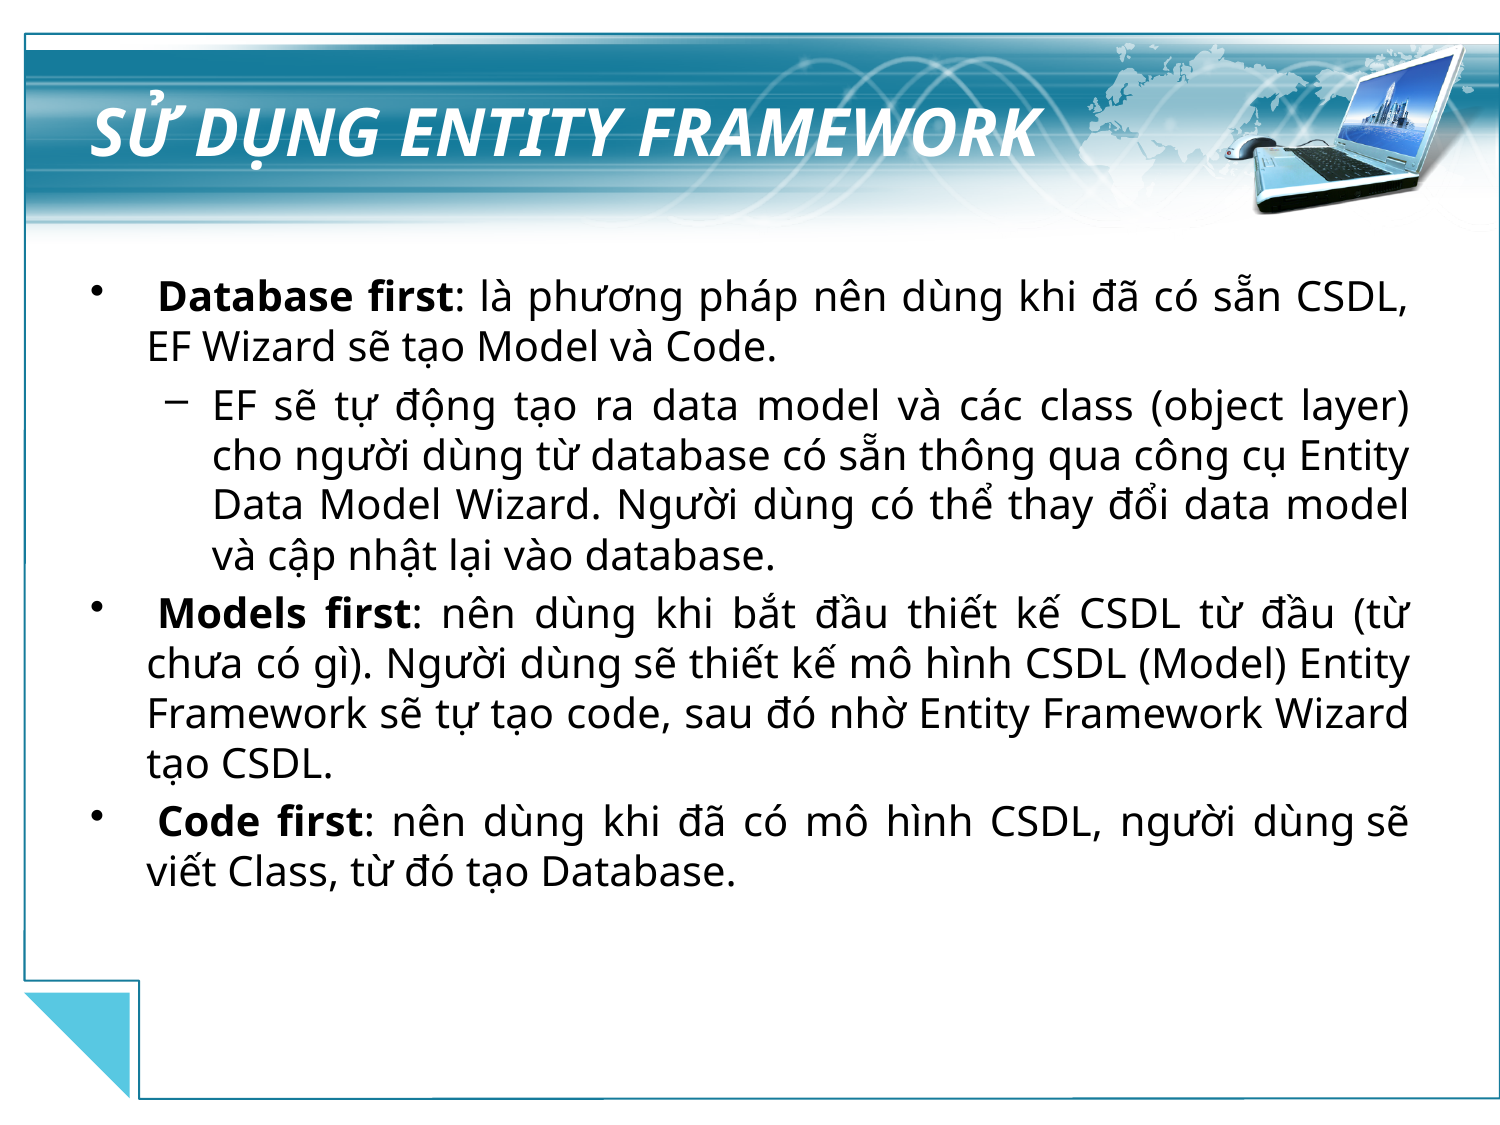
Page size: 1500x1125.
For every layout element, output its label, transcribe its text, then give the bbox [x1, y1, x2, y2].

list Database first: là phương pháp nên dùng khi đã có sẵn CSDL, EF Wizard sẽ tạo Model và Code. EF sẽ tự động tạo ra data model và các class (object layer) cho người dùng từ database có sẵn thông qua công cụ Entity Data Model Wizard. Người dùng có thể thay đổi data model và cập nhật lại vào database. Models first: nên dùng khi bắt đầu thiết kế CSDL từ đầu (từ chưa có gì). Người dùng sẽ thiết kế mô hình CSDL (Model) Entity Framework sẽ tự tạo code, sau đó nhờ Entity Framework Wizard tạo CSDL. Code first: nên dùng khi đã có mô hình CSDL, người dùng sẽ viết Class, từ đó tạo Database. [75, 262, 1425, 1005]
picture [26, 35, 1498, 289]
title SỬ DỤNG ENTITY FRAMEWORK [75, 45, 1263, 216]
